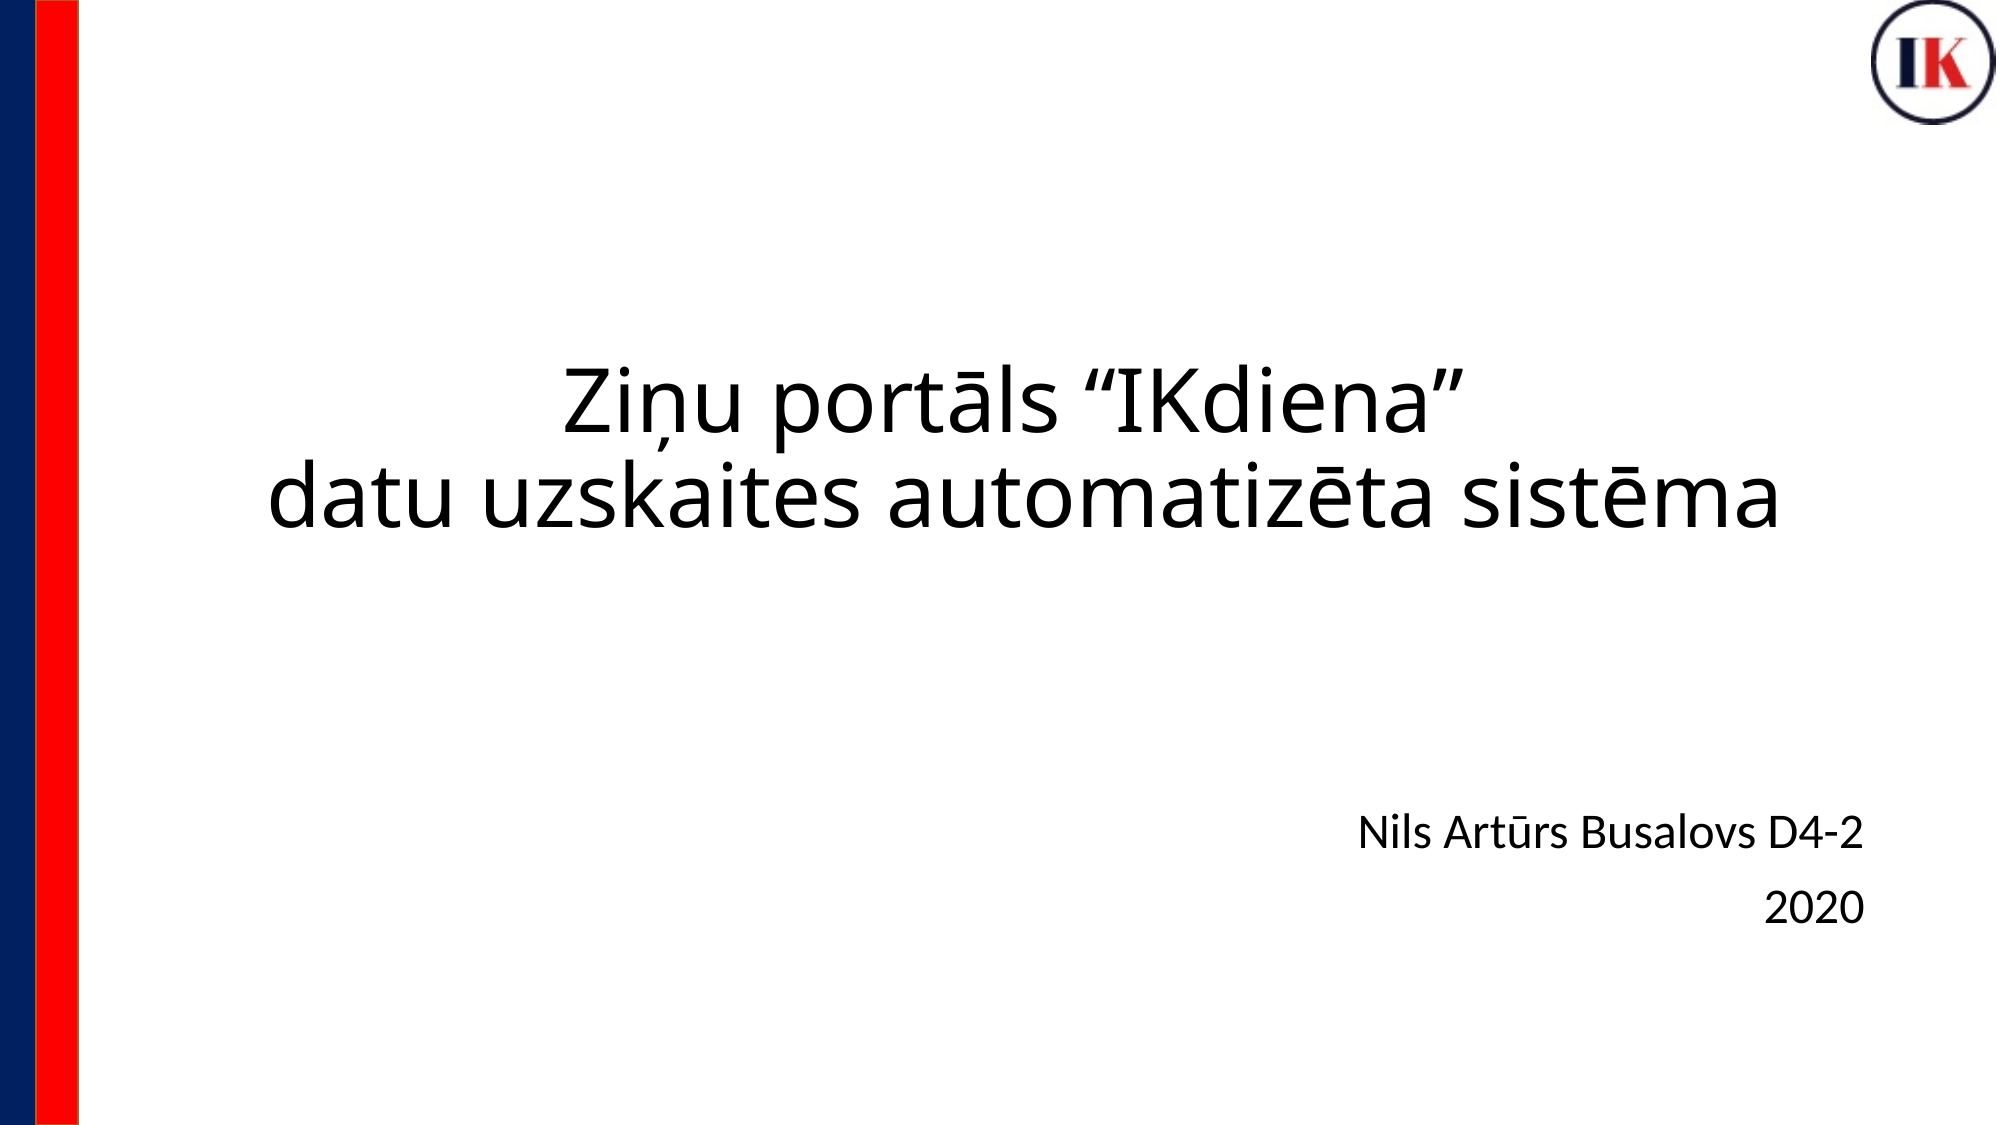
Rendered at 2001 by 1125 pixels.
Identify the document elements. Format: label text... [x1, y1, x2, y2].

title Ziņu portāls “IKdiena” datu uzskaites automatizēta sistēma [170, 344, 1880, 555]
picture [1871, 0, 1996, 125]
subtitle Nils Artūrs Busalovs D4-2 2020 [379, 797, 1880, 1070]
